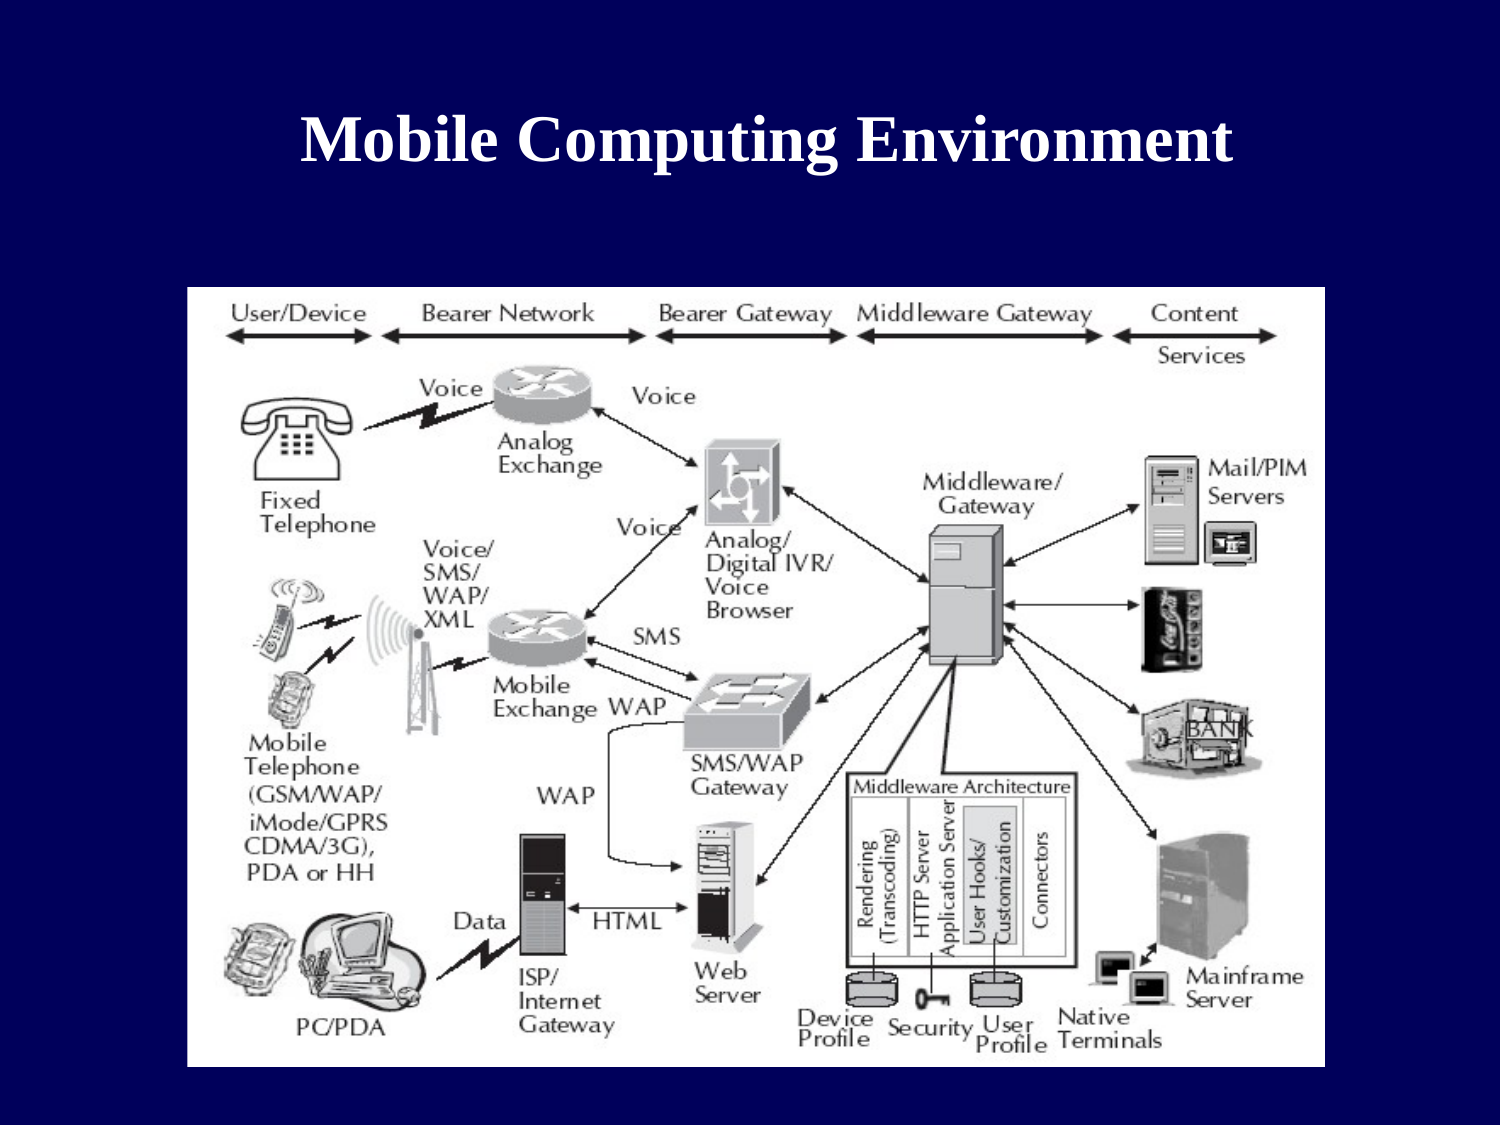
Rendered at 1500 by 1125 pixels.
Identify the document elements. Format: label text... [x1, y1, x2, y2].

text_box [187, 287, 1325, 1067]
title Mobile Computing Environment [298, 93, 1239, 284]
